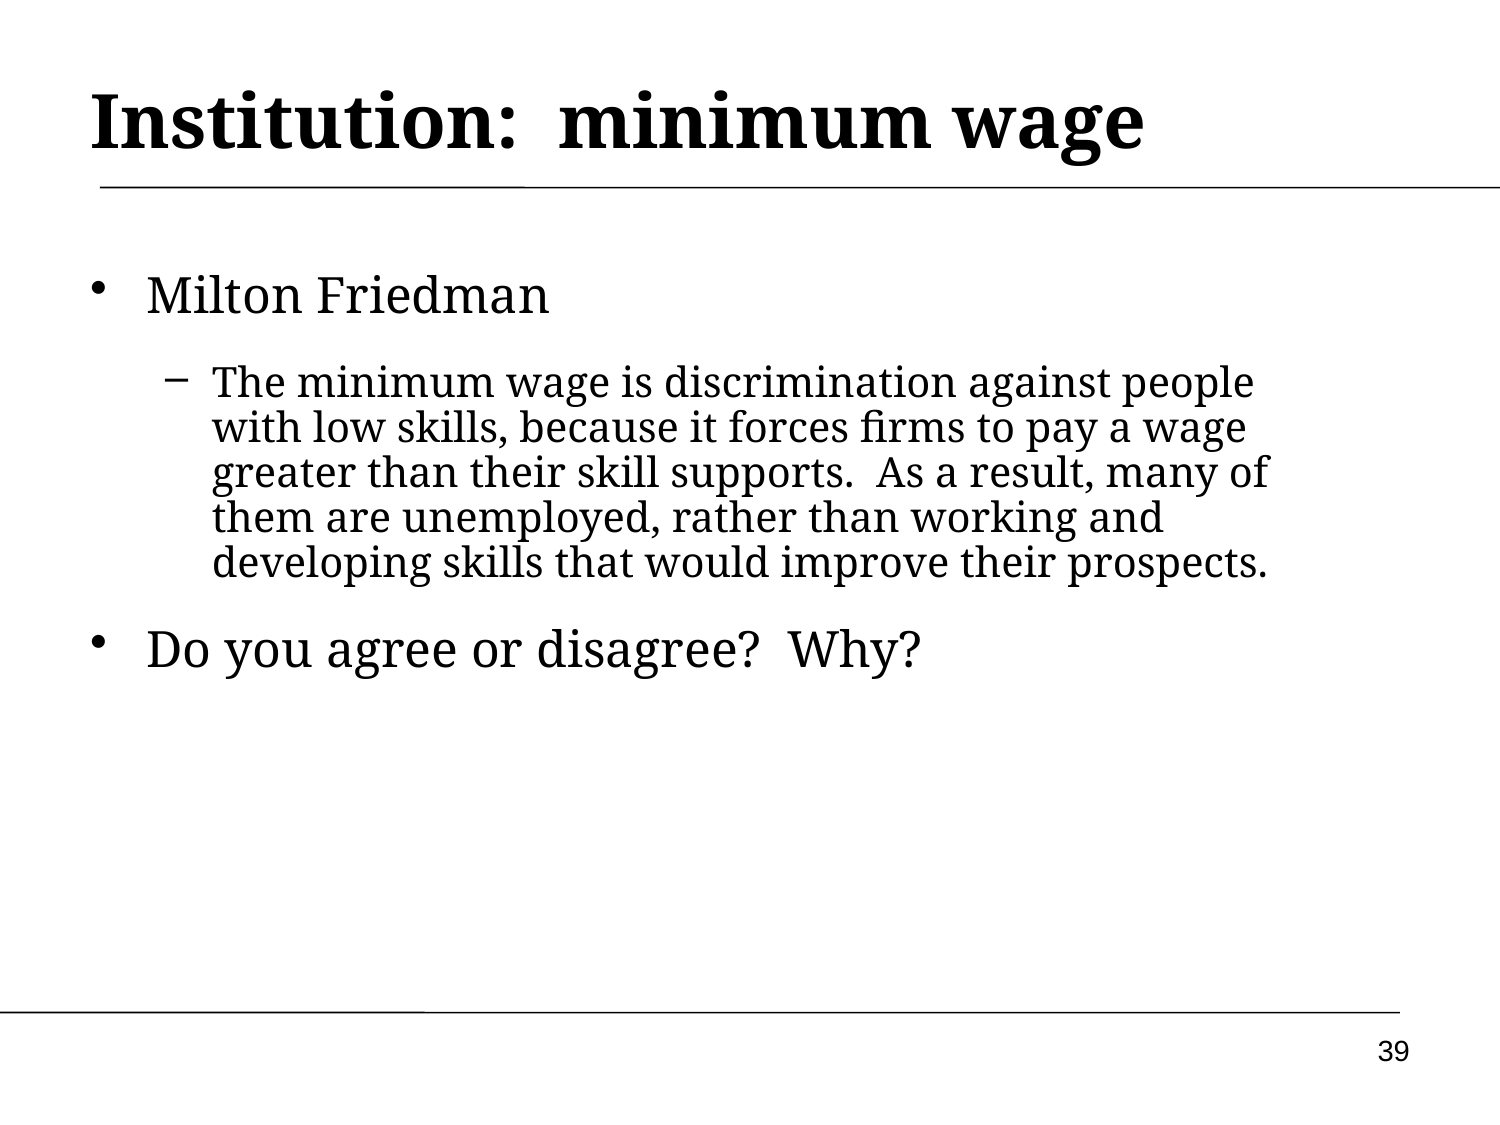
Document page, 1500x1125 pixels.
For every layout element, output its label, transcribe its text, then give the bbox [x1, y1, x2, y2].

title Institution: minimum wage [74, 49, 1426, 188]
slide_number 39 [1074, 1024, 1426, 1103]
list Milton Friedman The minimum wage is discrimination against people with low skills, because it forces firms to pay a wage greater than their skill supports. As a result, many of them are unemployed, rather than working and developing skills that would improve their prospects. Do you agree or disagree? Why? [74, 262, 1313, 1006]
